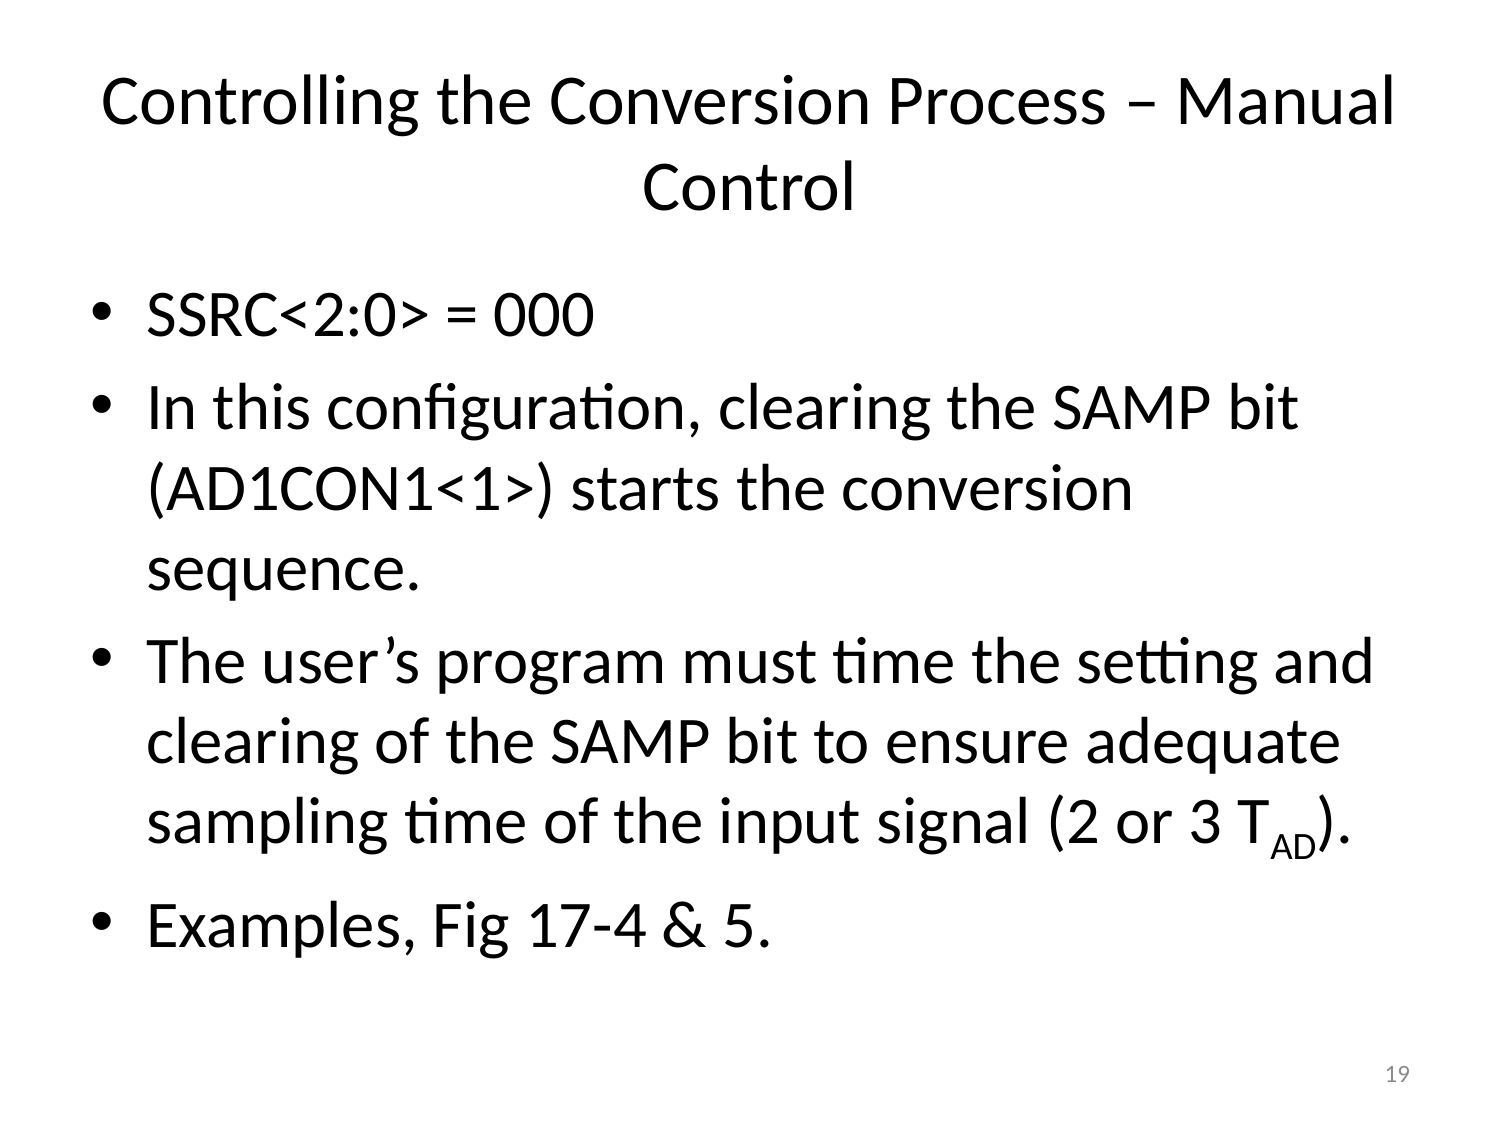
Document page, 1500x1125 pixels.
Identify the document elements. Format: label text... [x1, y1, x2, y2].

list SSRC<2:0> = 000 In this configuration, clearing the SAMP bit (AD1CON1<1>) starts the conversion sequence. The user’s program must time the setting and clearing of the SAMP bit to ensure adequate sampling time of the input signal (2 or 3 TAD). Examples, Fig 17-4 & 5. [75, 262, 1425, 1005]
slide_number 19 [1074, 1042, 1425, 1103]
title Controlling the Conversion Process – Manual Control [75, 45, 1425, 233]
